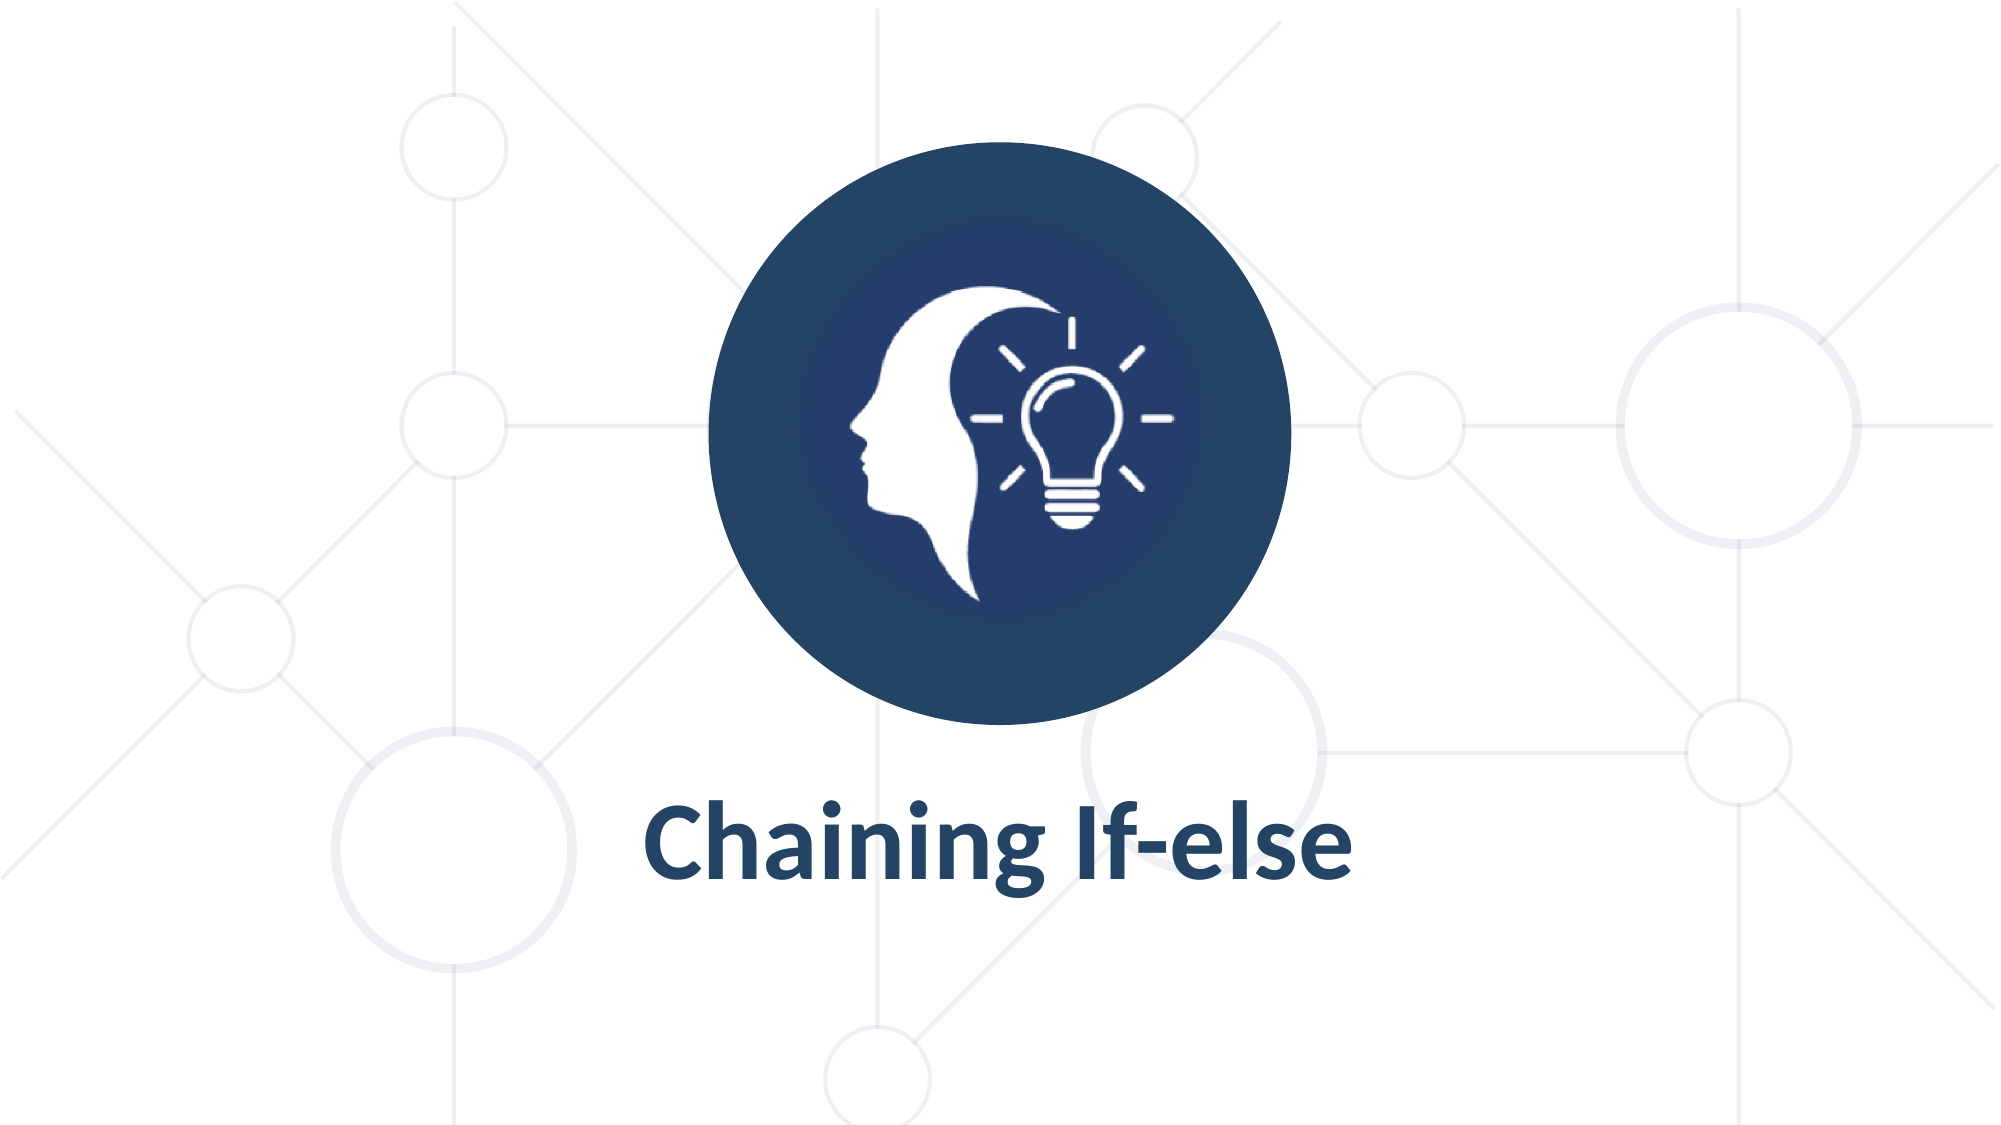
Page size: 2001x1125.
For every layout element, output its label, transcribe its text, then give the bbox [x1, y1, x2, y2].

title Chaining If-else [100, 771, 1900, 898]
picture [780, 199, 1219, 638]
